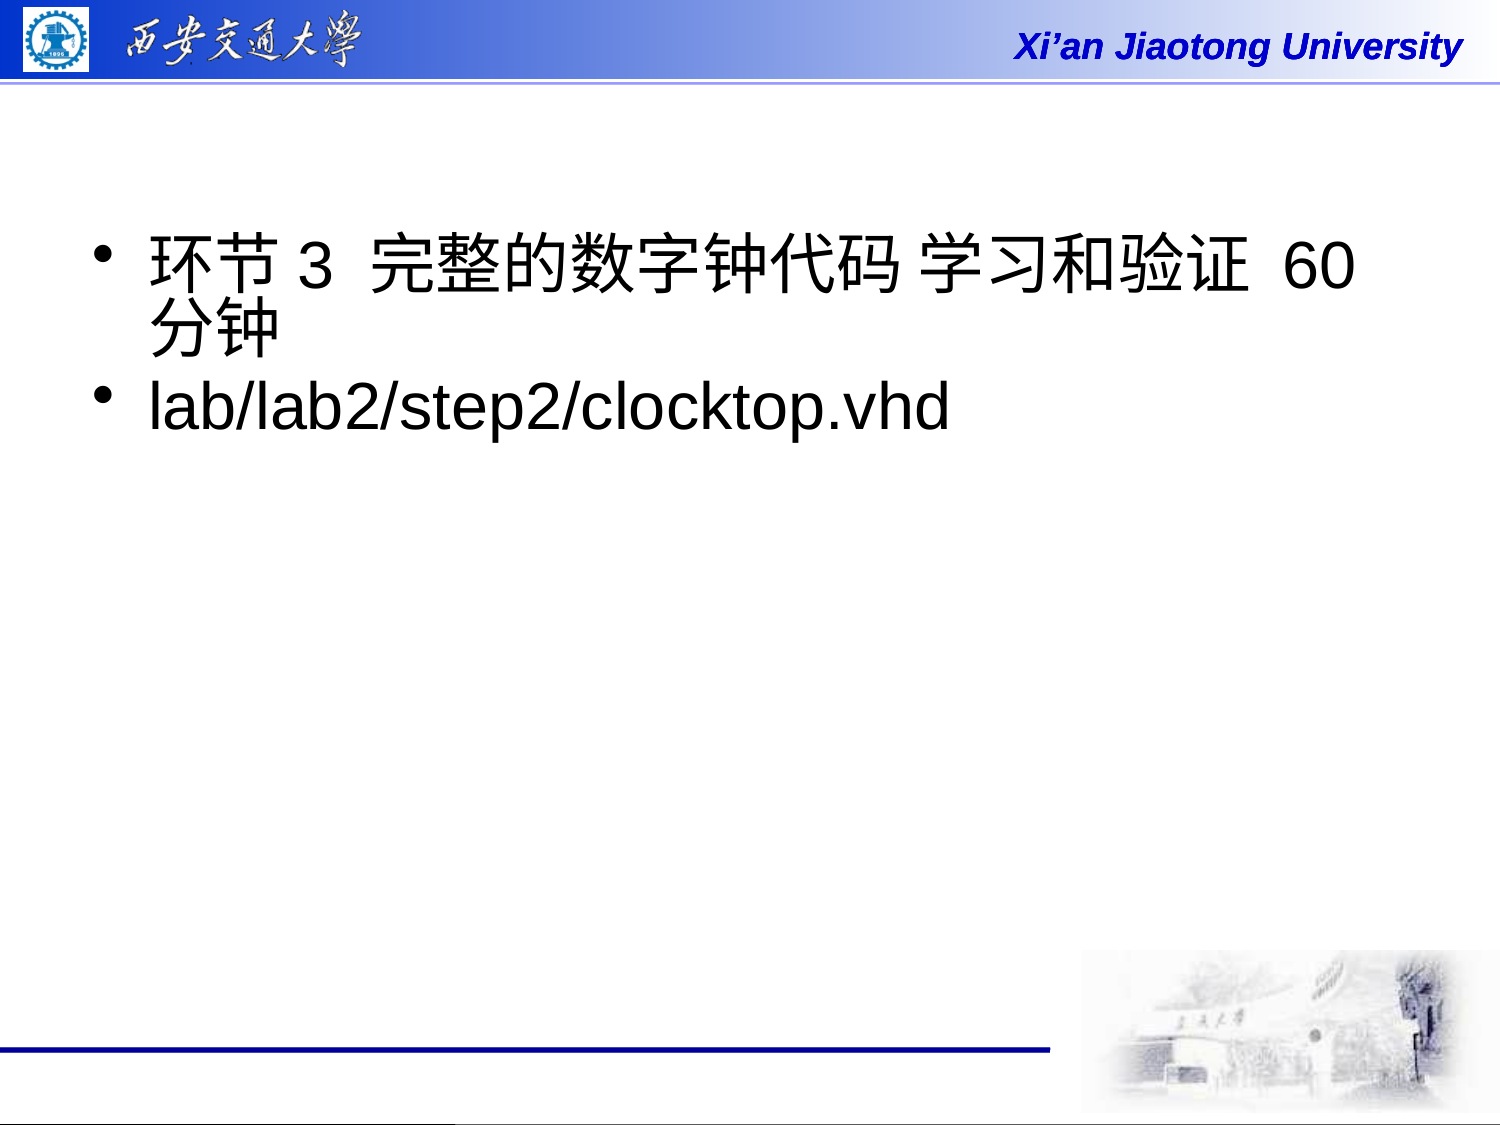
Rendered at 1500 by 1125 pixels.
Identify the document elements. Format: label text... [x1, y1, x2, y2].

list 环节3 完整的数字钟代码 学习和验证 60分钟 lab/lab2/step2/clocktop.vhd [76, 229, 1428, 973]
picture [1081, 950, 1500, 1113]
picture [125, 10, 363, 67]
picture [23, 7, 89, 72]
